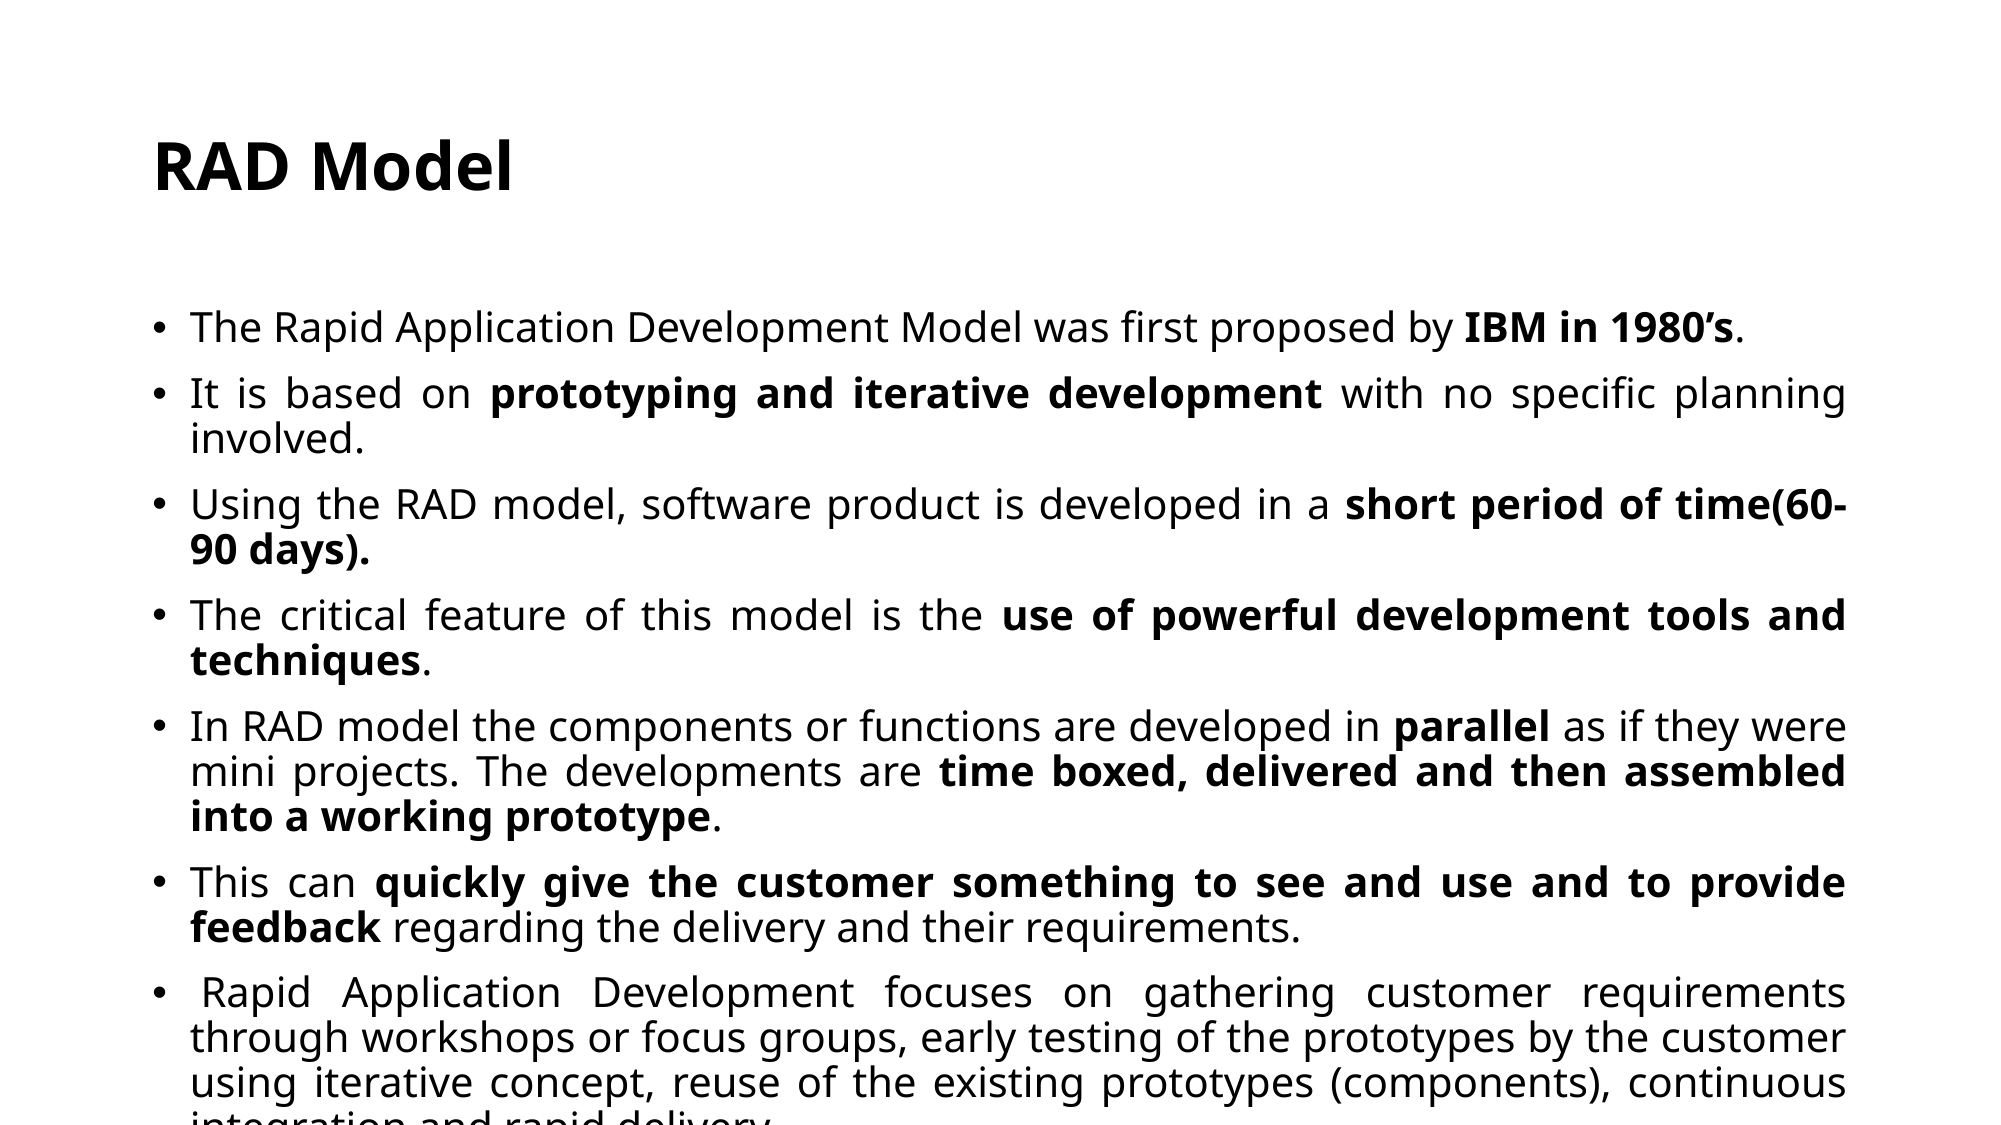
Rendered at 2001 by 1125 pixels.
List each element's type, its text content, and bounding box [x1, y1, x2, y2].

list The Rapid Application Development Model was first proposed by IBM in 1980’s. It is based on prototyping and iterative development with no specific planning involved. Using the RAD model, software product is developed in a short period of time(60-90 days). The critical feature of this model is the use of powerful development tools and techniques. In RAD model the components or functions are developed in parallel as if they were mini projects. The developments are time boxed, delivered and then assembled into a working prototype. This can quickly give the customer something to see and use and to provide feedback regarding the delivery and their requirements. Rapid Application Development focuses on gathering customer requirements through workshops or focus groups, early testing of the prototypes by the customer using iterative concept, reuse of the existing prototypes (components), continuous integration and rapid delivery. [137, 299, 1863, 1014]
title RAD Model [137, 59, 1863, 278]
